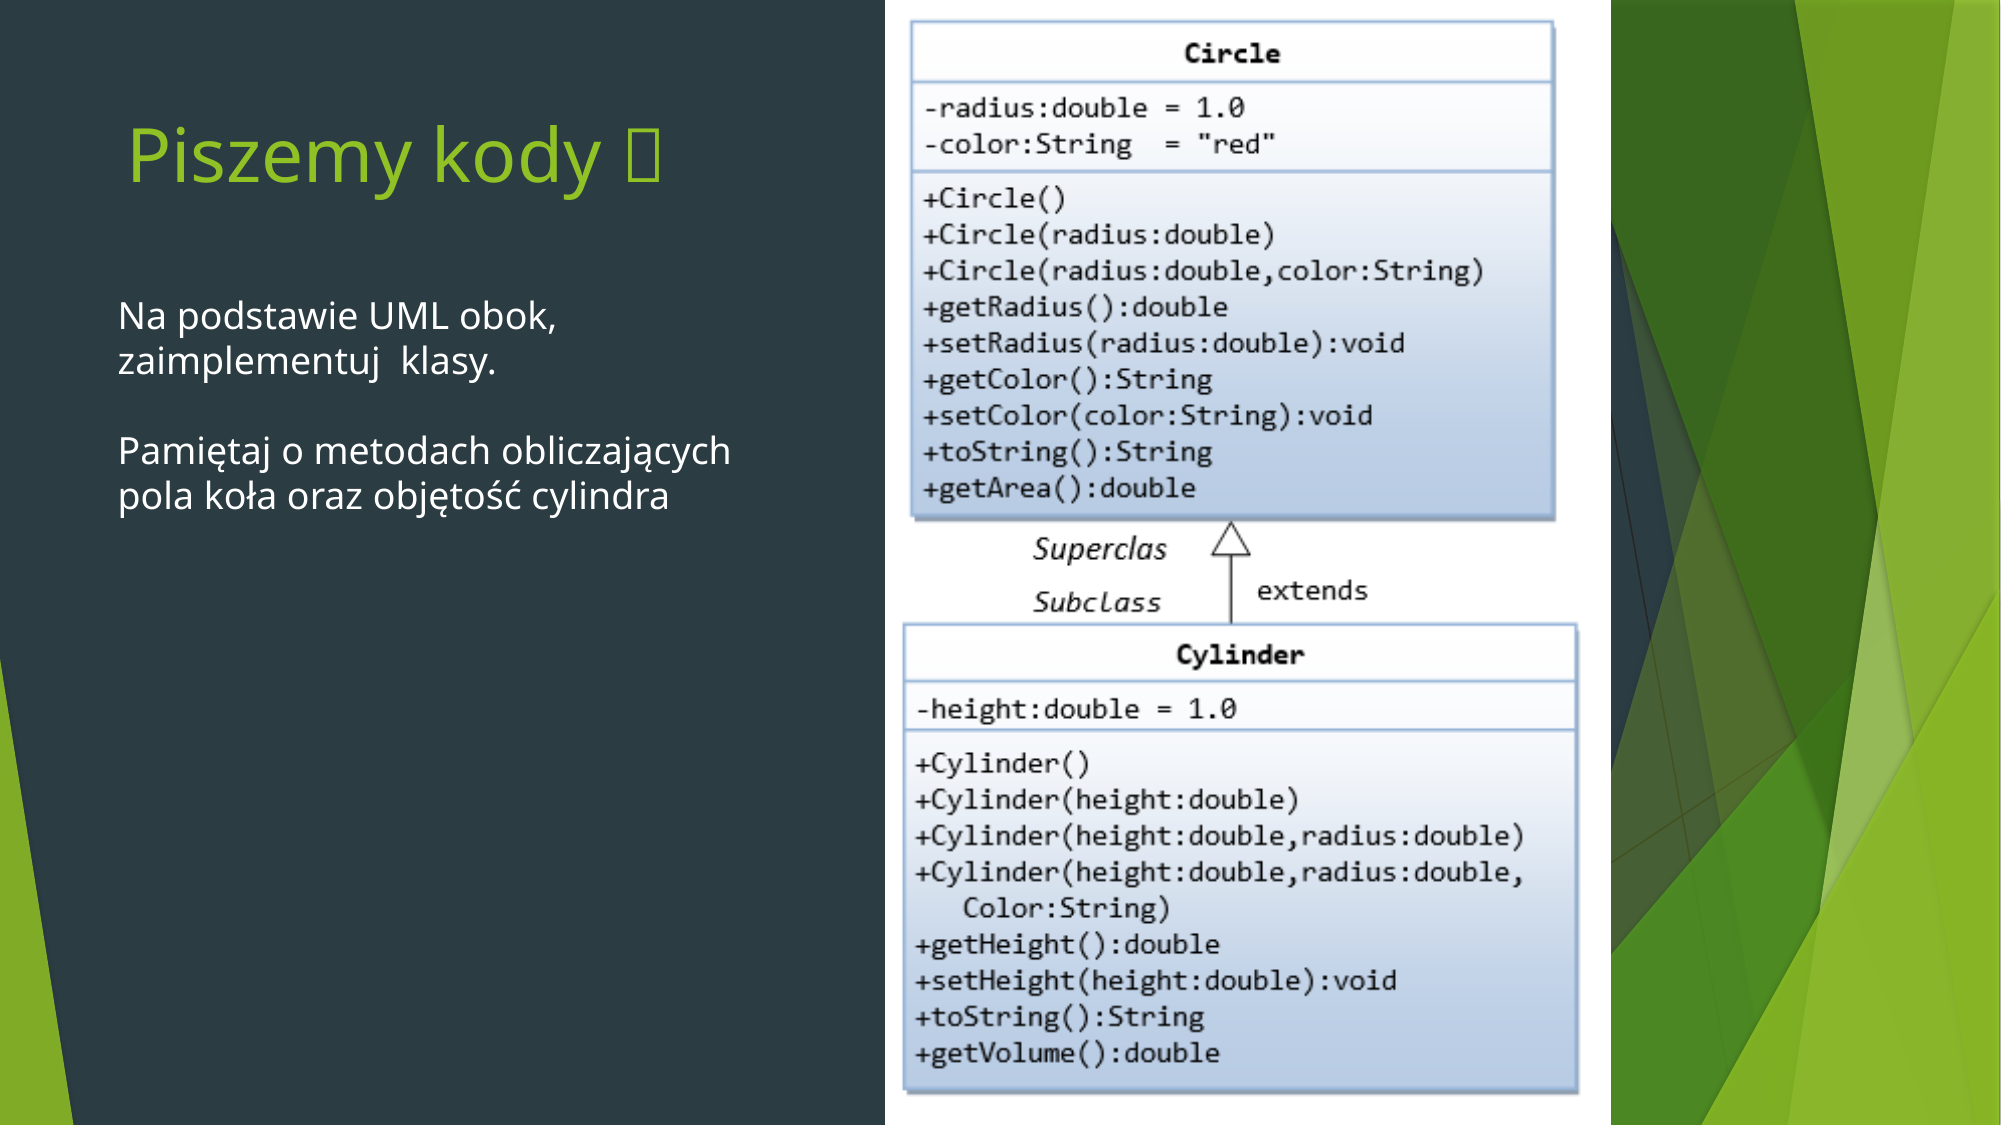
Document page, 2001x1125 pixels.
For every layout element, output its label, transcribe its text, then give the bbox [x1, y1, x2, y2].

text_box Na podstawie UML obok, zaimplementuj klasy. Pamiętaj o metodach obliczających pola koła oraz objętość cylindra [102, 284, 755, 525]
title Piszemy kody  [111, 99, 879, 317]
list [884, 0, 1611, 1125]
